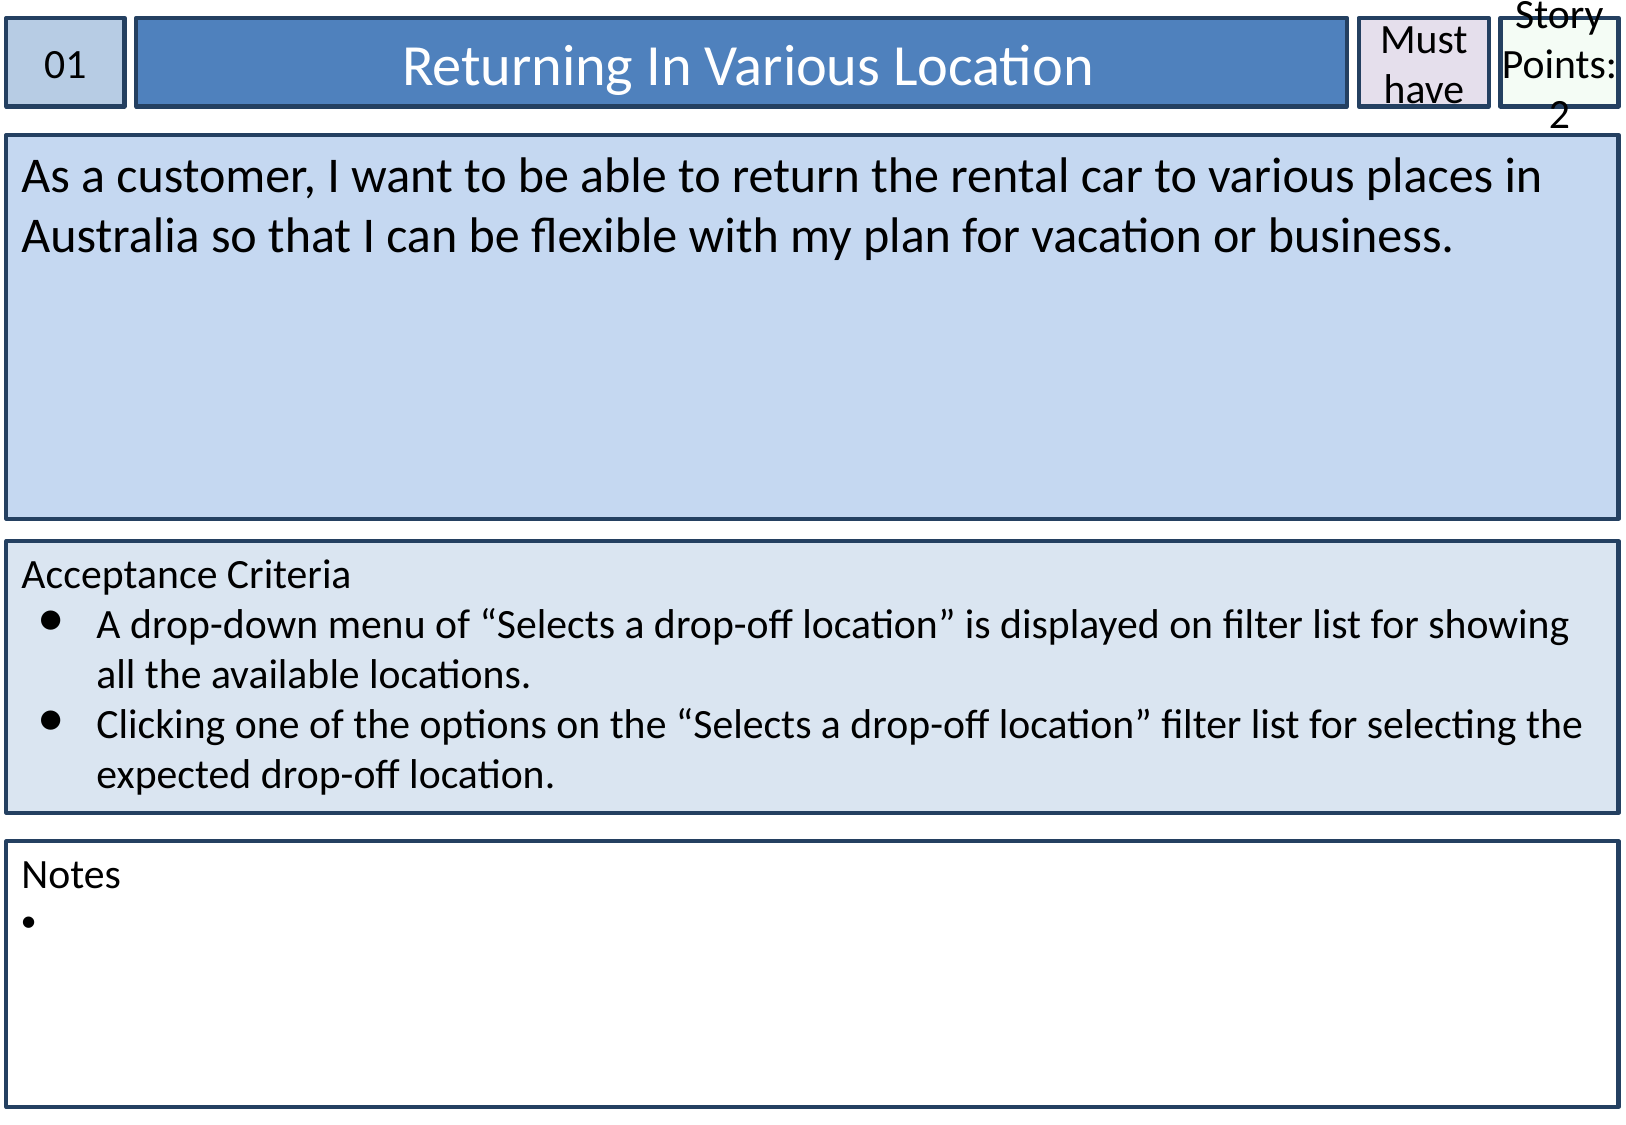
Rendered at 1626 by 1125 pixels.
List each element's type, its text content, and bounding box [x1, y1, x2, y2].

text_box Story Points:2 [1500, 17, 1619, 107]
text_box Acceptance Criteria A drop-down menu of “Selects a drop-off location” is displayed on filter list for showing all the available locations. Clicking one of the options on the “Selects a drop-off location” filter list for selecting the expected drop-off location. [6, 541, 1619, 813]
text_box As a customer, I want to be able to return the rental car to various places in Australia so that I can be flexible with my plan for vacation or business. [6, 134, 1619, 519]
text_box Returning In Various Location [136, 17, 1347, 107]
text_box Must have [1358, 17, 1489, 107]
text_box Notes [6, 841, 1619, 1107]
text_box 01 [6, 17, 125, 107]
